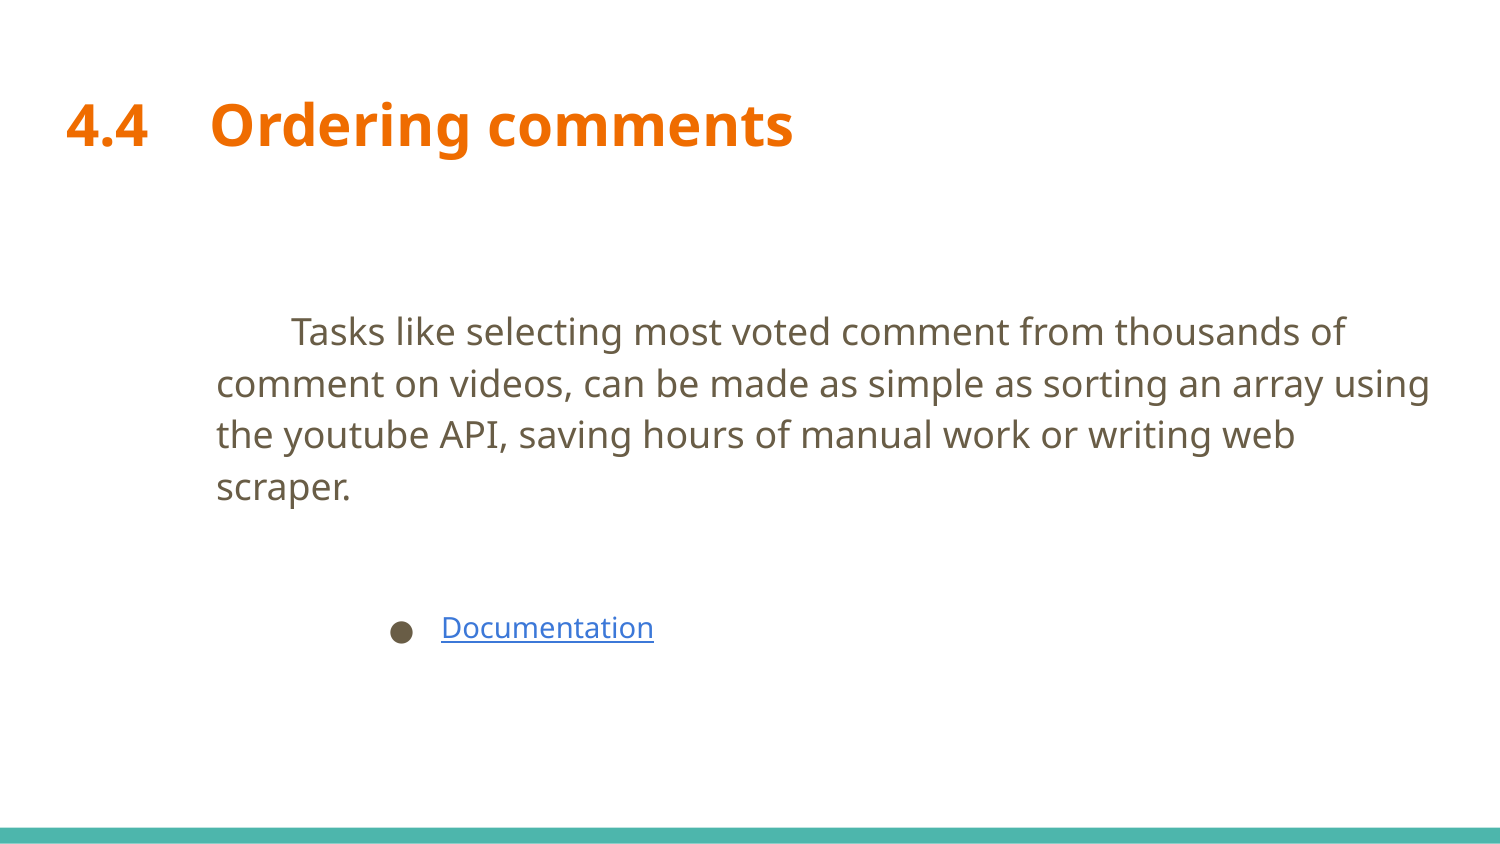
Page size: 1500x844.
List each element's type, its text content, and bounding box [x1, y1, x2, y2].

title 4.4 Ordering comments [51, 72, 1449, 189]
list Tasks like selecting most voted comment from thousands of comment on videos, can be made as simple as sorting an array using the youtube API, saving hours of manual work or writing web scraper. Documentation [51, 207, 1449, 750]
